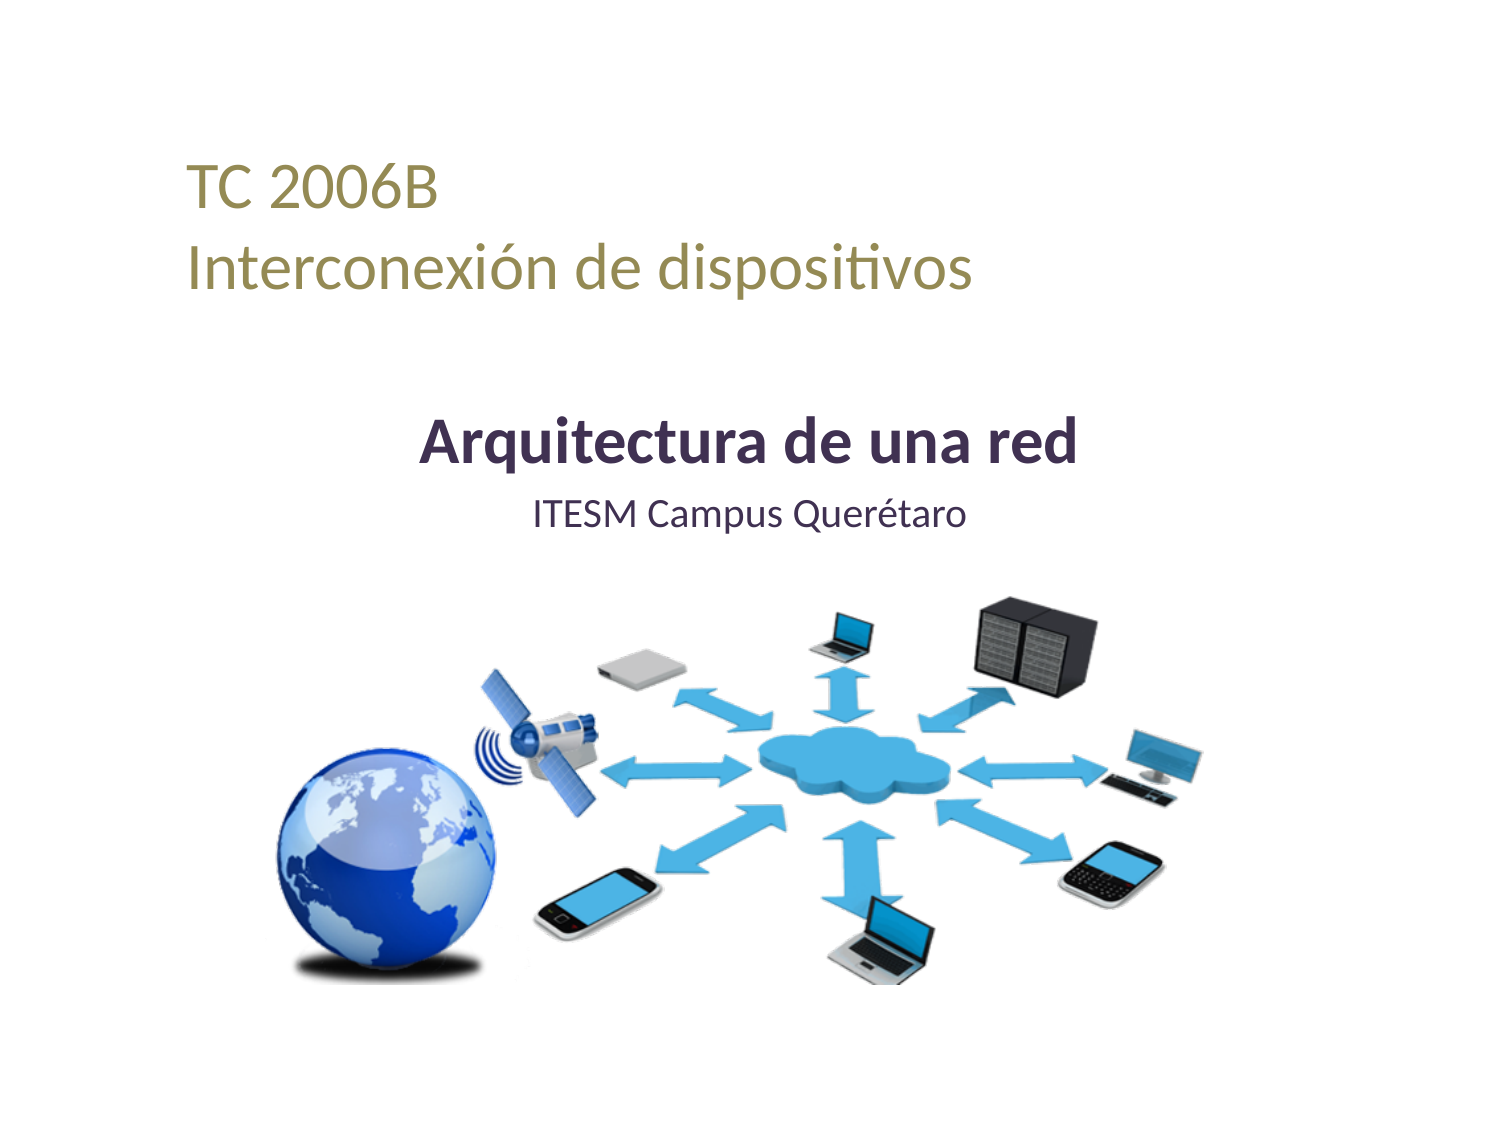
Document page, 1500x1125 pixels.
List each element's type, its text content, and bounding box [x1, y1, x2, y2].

picture [265, 594, 1214, 985]
title TC 2006B Interconexión de dispositivos [171, 101, 1376, 343]
subtitle Arquitectura de una red ITESM Campus Querétaro [225, 389, 1275, 595]
